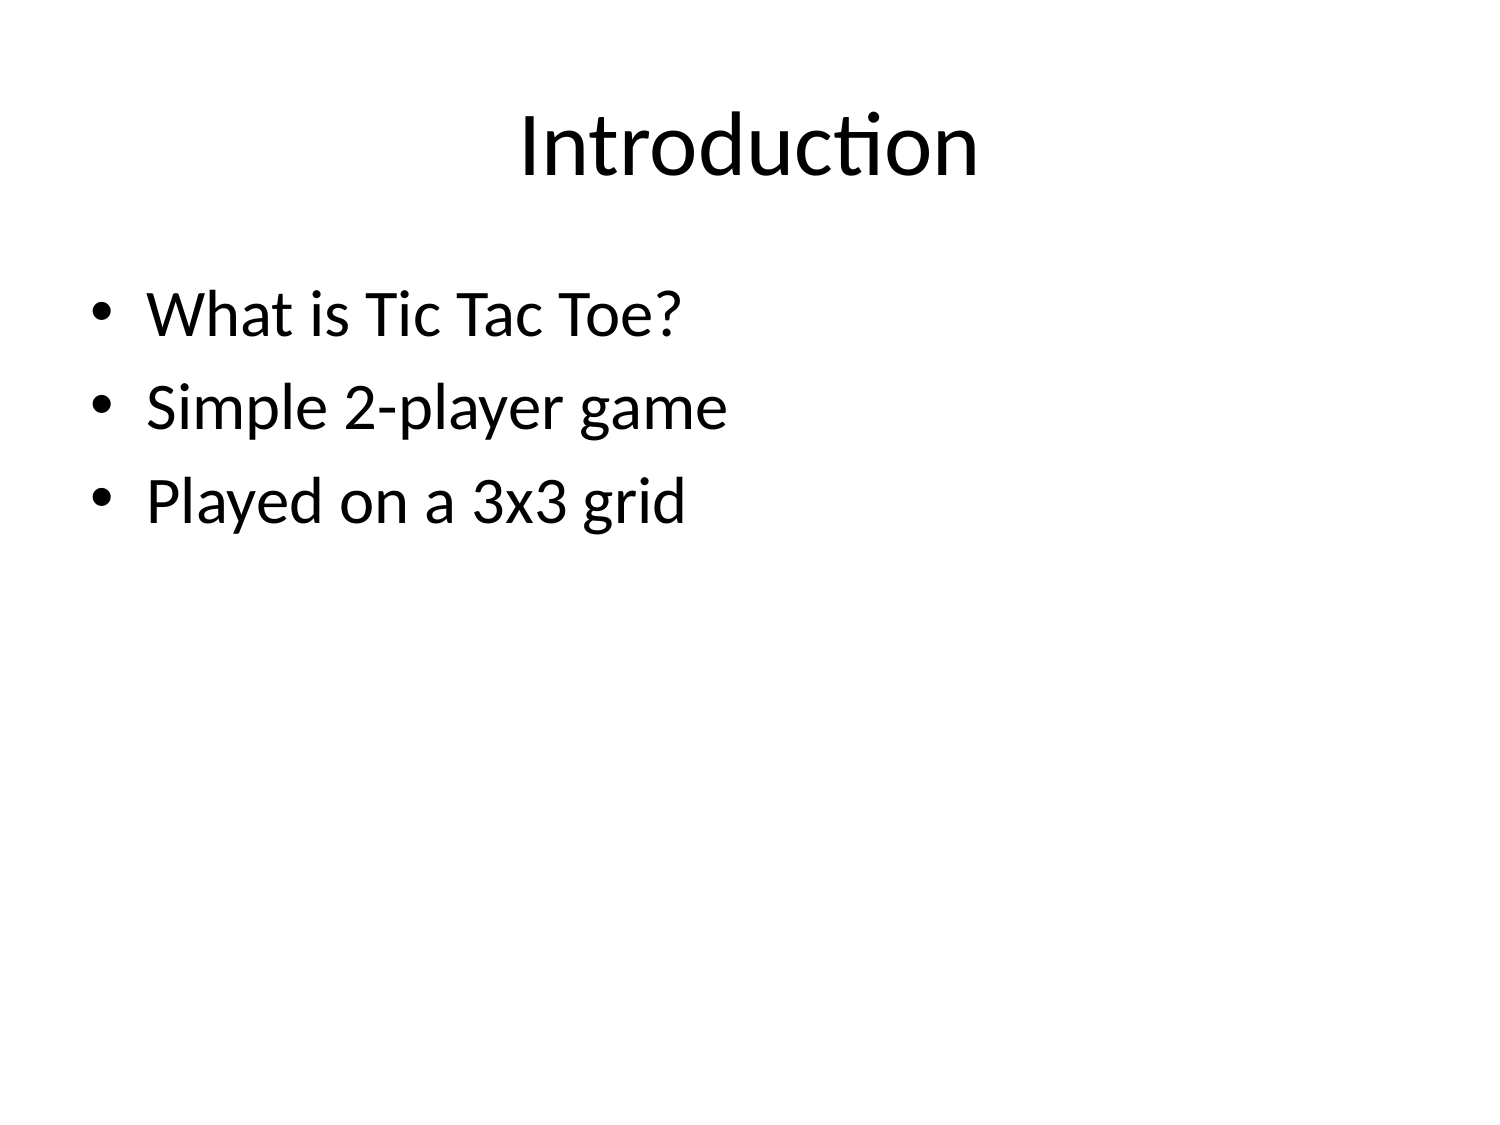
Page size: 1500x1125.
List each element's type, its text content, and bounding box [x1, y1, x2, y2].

list What is Tic Tac Toe? Simple 2-player game Played on a 3x3 grid [75, 262, 1425, 1005]
title Introduction [75, 45, 1425, 233]
